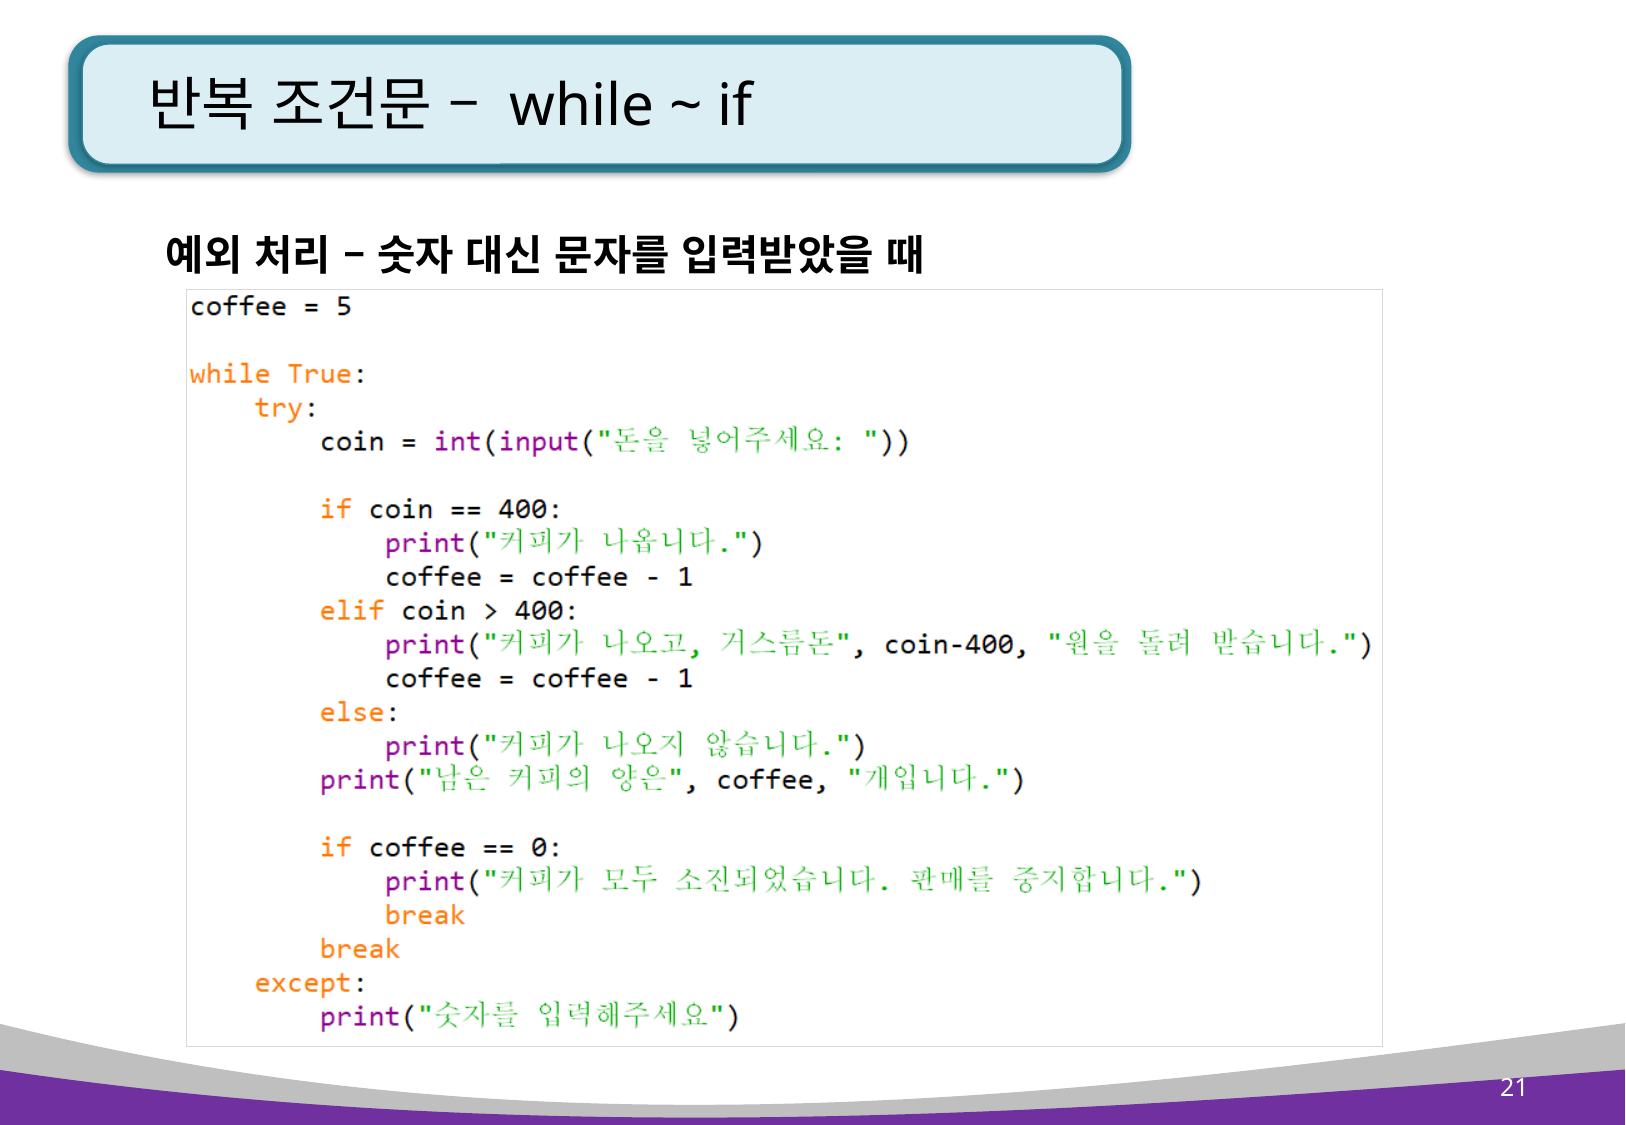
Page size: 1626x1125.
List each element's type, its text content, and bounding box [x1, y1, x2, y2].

picture [186, 289, 1383, 1047]
slide_number 21 [1452, 1058, 1544, 1119]
title 반복 조건문 – while ~ if [103, 32, 1121, 173]
text_box 예외 처리 – 숫자 대신 문자를 입력받았을 때 [150, 196, 1453, 286]
